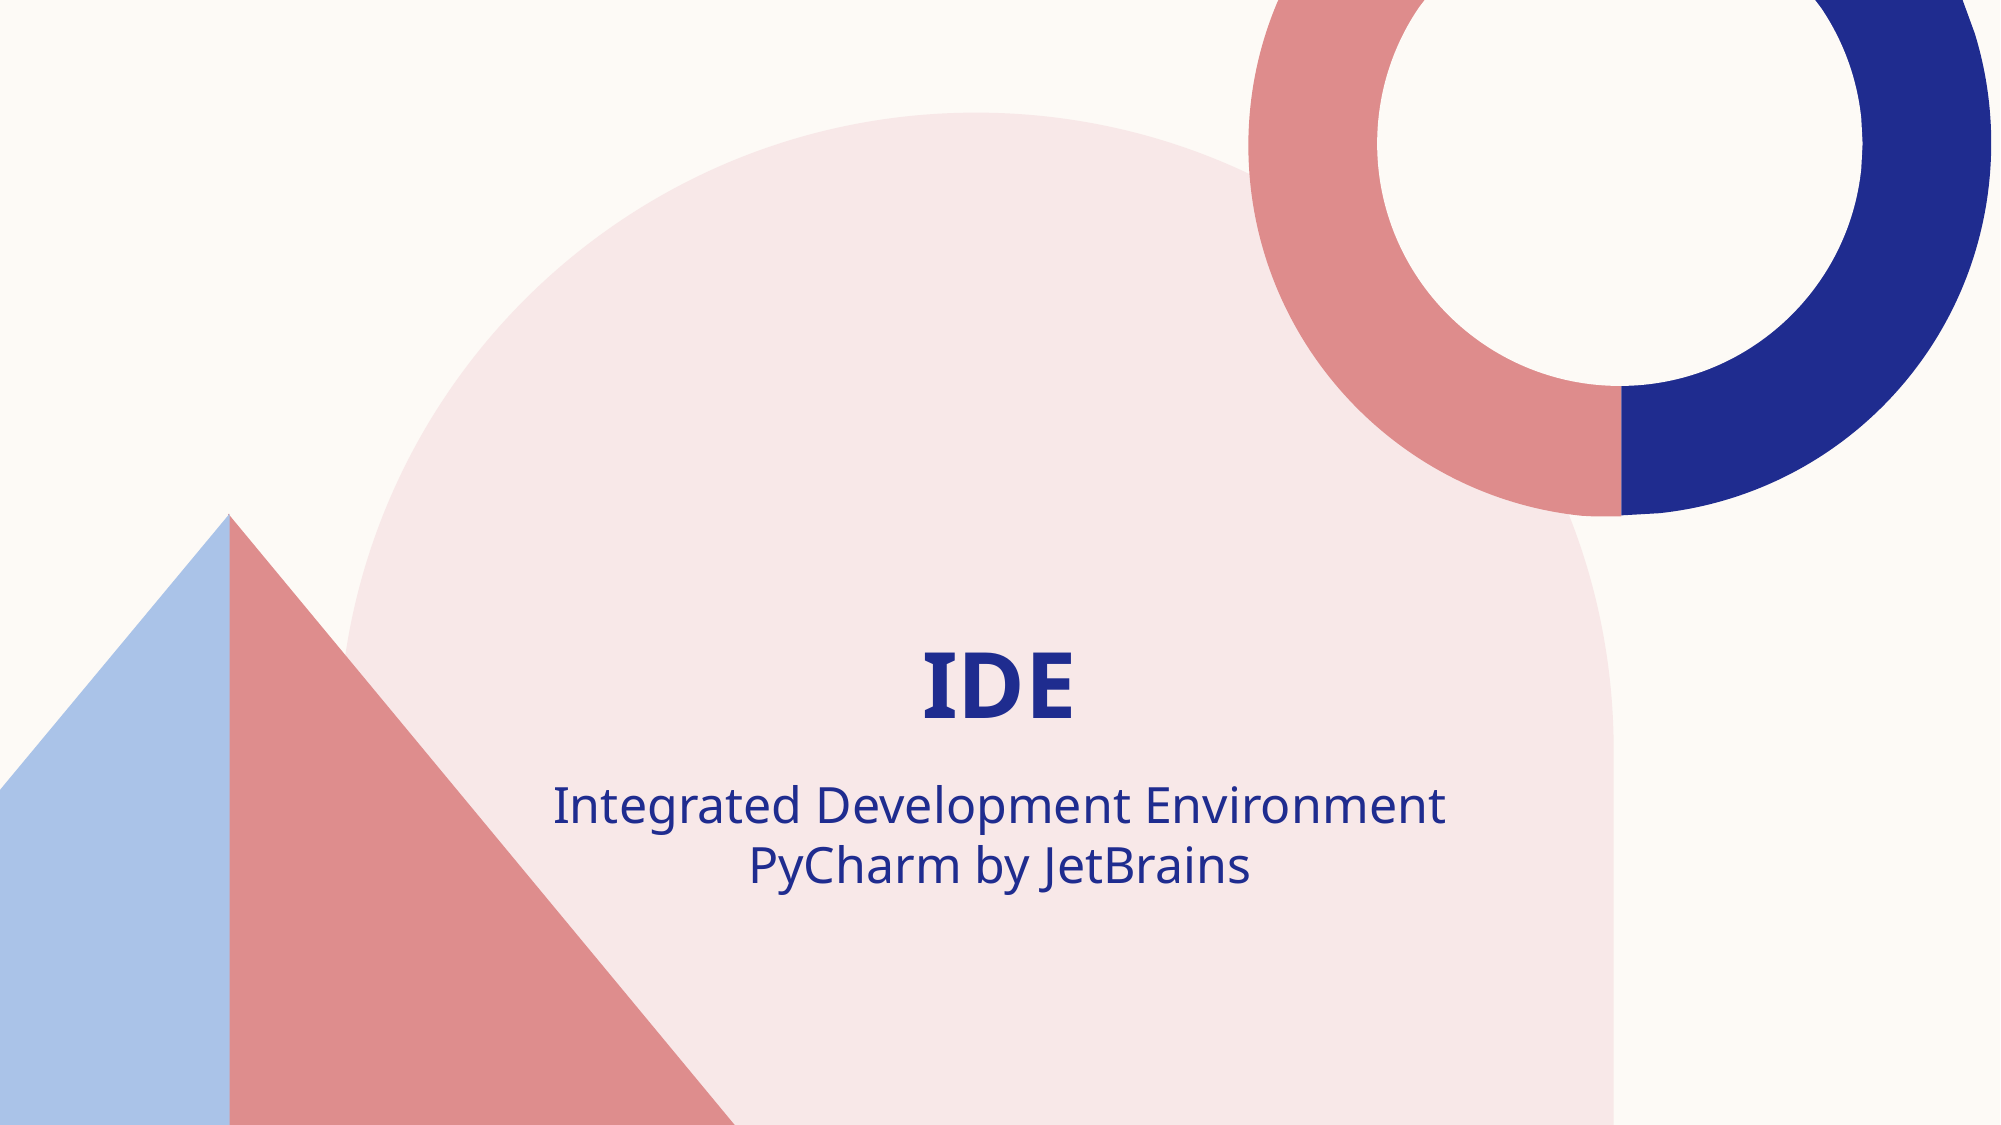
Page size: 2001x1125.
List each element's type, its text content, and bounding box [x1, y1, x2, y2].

list Integrated Development Environment PyCharm by JetBrains [474, 773, 1525, 907]
title IDE [474, 619, 1525, 746]
